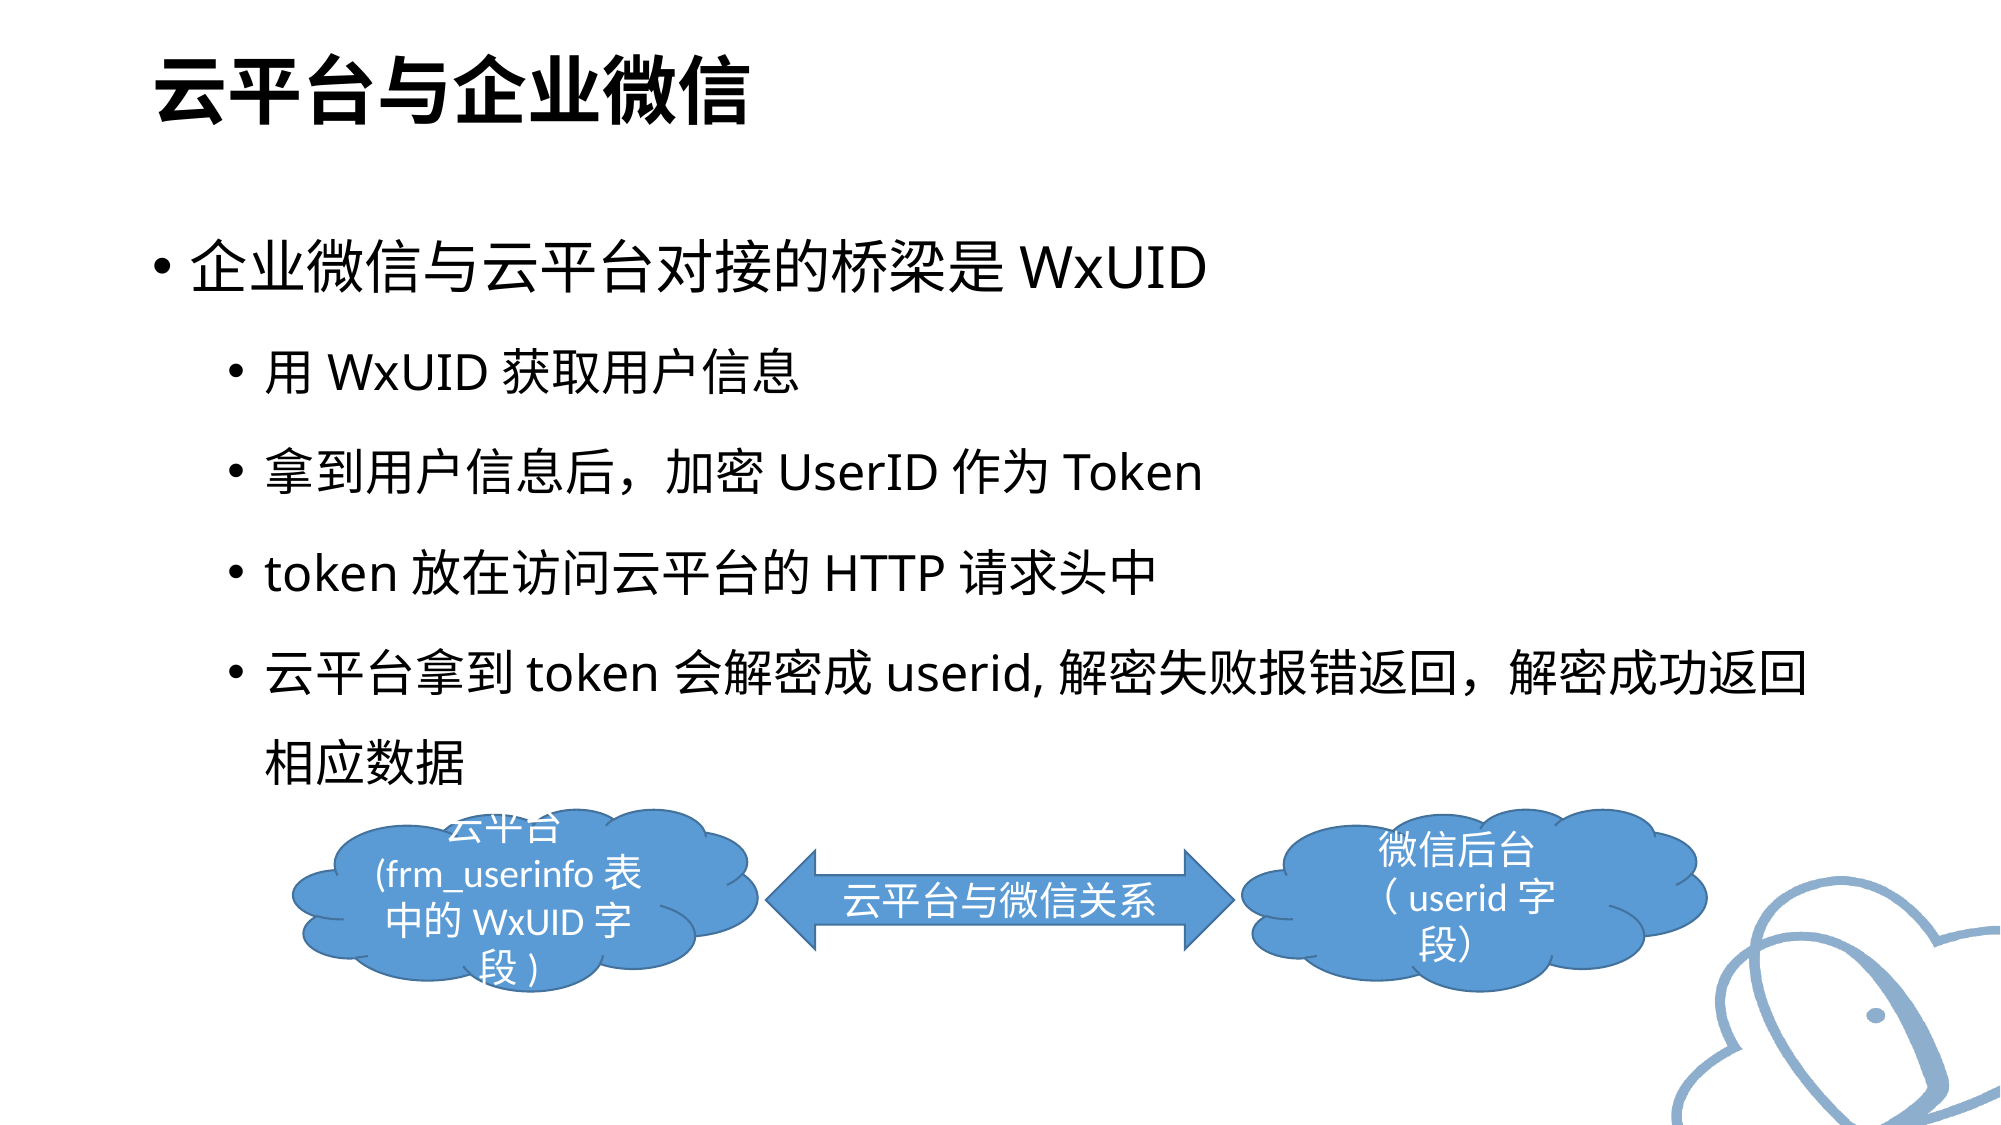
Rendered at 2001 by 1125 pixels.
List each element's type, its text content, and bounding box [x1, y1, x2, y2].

picture [1671, 876, 2001, 1125]
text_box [293, 809, 1707, 991]
title 云平台与企业微信 [137, 30, 1863, 158]
list 企业微信与云平台对接的桥梁是WxUID 用WxUID获取用户信息 拿到用户信息后，加密UserID作为Token token放在访问云平台的HTTP请求头中 云平台拿到token会解密成userid,解密失败报错返回，解密成功返回相应数据 [137, 187, 1863, 1014]
